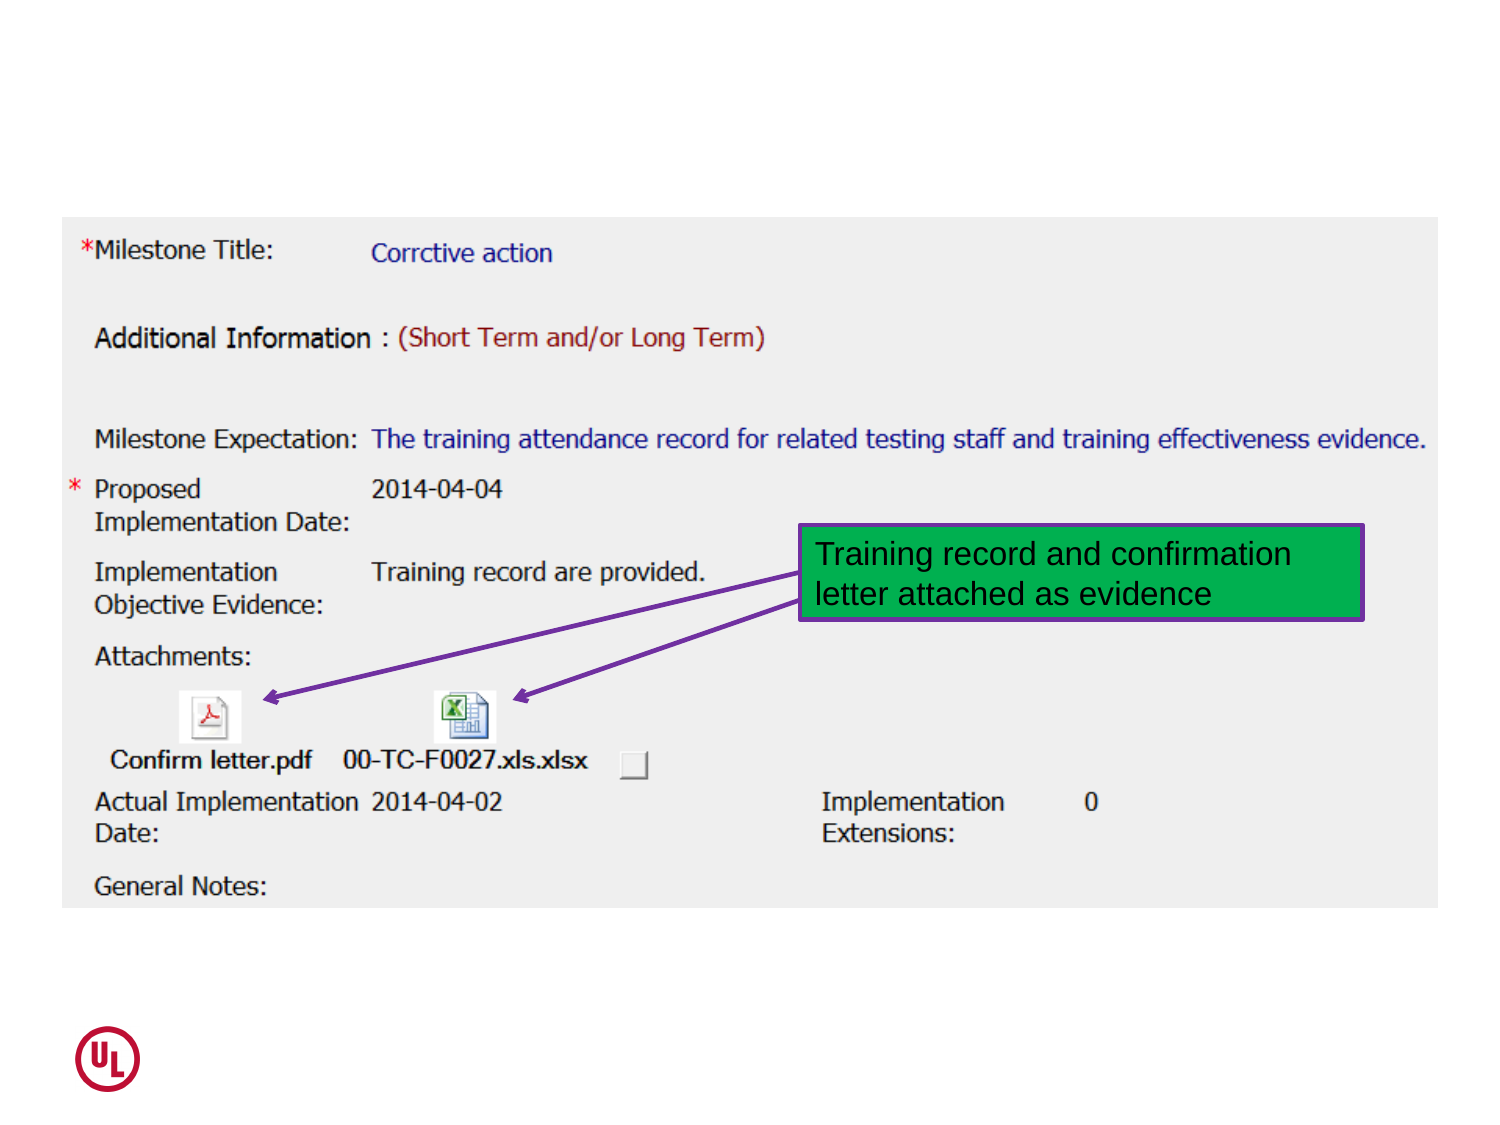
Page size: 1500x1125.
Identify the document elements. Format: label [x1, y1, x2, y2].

picture [62, 216, 1438, 909]
text_box [262, 572, 801, 701]
picture [75, 1026, 140, 1092]
